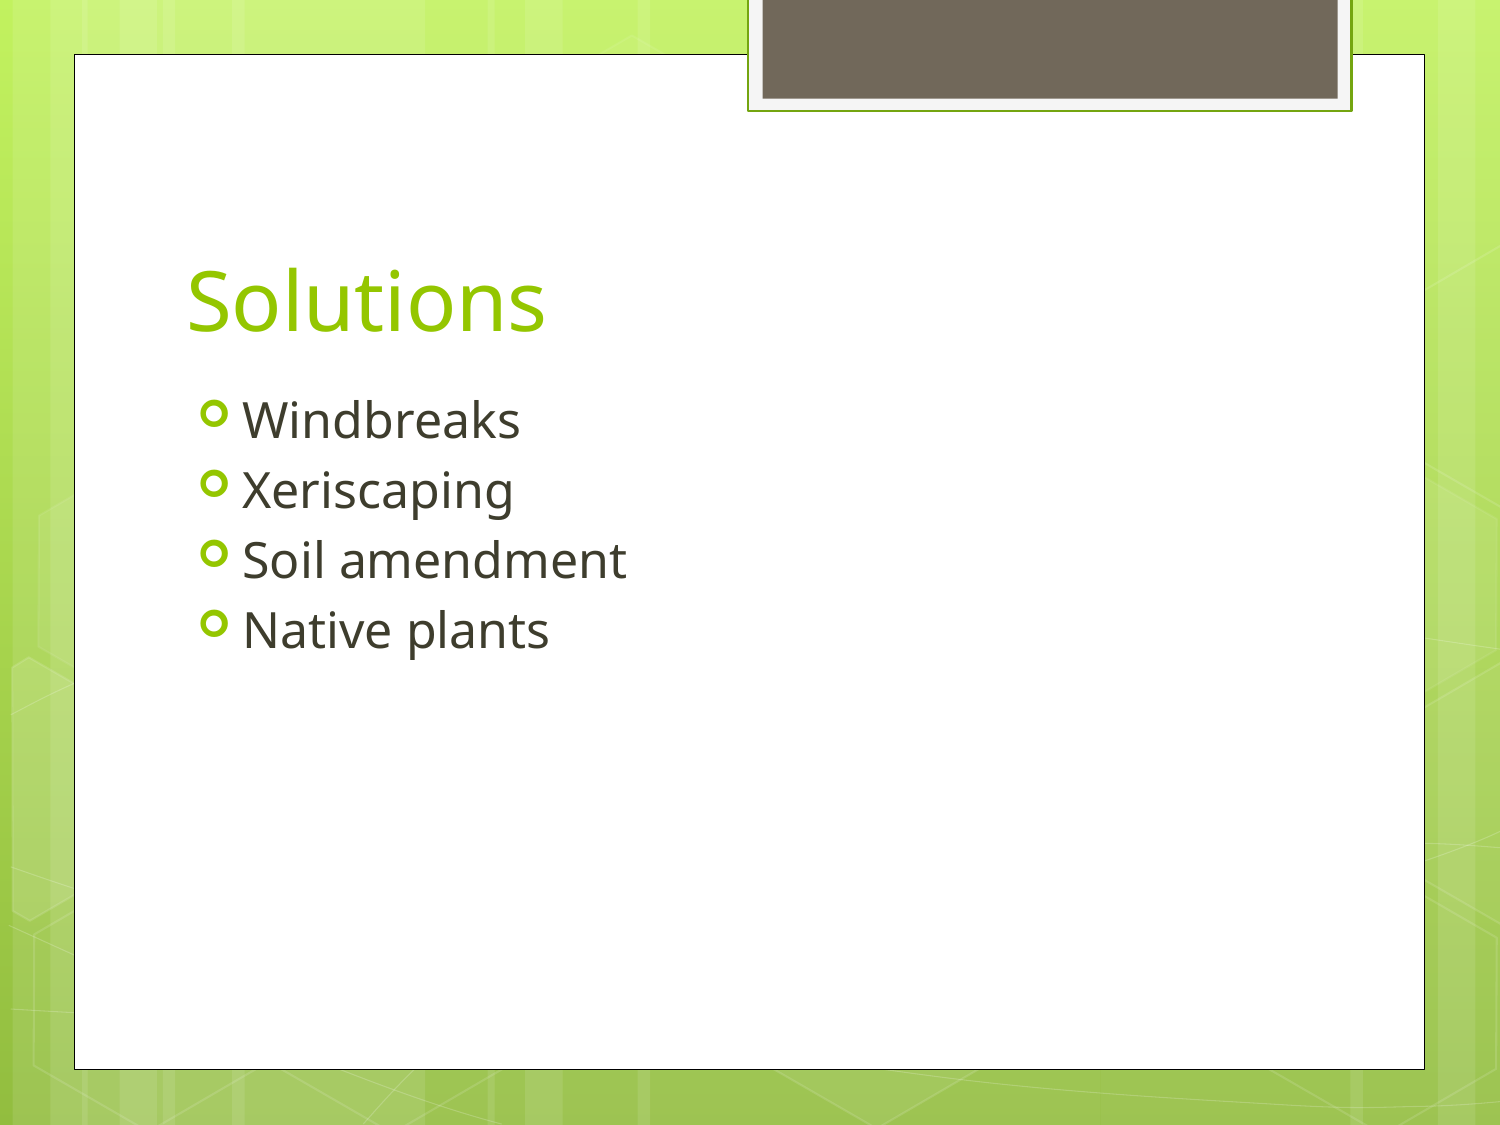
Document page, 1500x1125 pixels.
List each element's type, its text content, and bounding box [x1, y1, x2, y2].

list Windbreaks Xeriscaping Soil amendment Native plants [171, 381, 1283, 957]
title Solutions [171, 168, 1324, 357]
